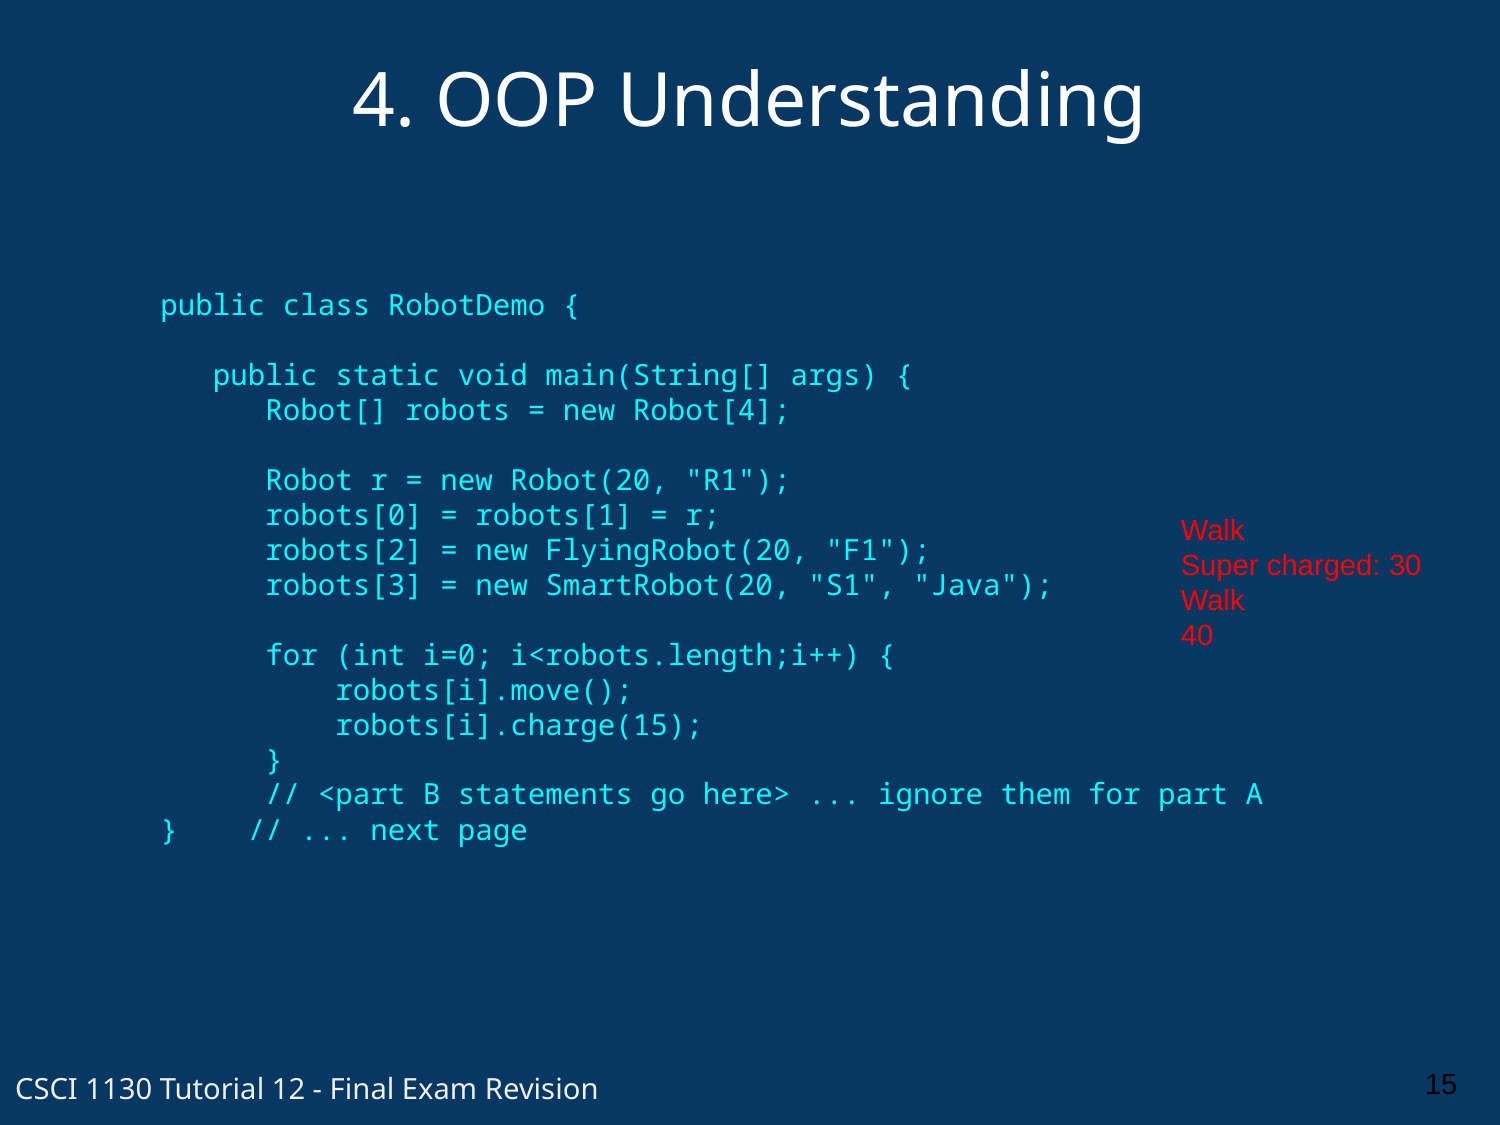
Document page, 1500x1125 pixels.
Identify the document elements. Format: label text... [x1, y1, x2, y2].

subtitle 4. OOP Understanding [110, 36, 1390, 169]
text_box Walk Super charged: 30 Walk 40 [1166, 503, 1437, 834]
text_box public class RobotDemo { public static void main(String[] args) { Robot[] robots = new Robot[4]; Robot r = new Robot(20, "R1"); robots[0] = robots[1] = r; robots[2] = new FlyingRobot(20, "F1"); robots[3] = new SmartRobot(20, "S1", "Java"); for (int i=0; i<robots.length;i++) { robots[i].move(); robots[i].charge(15); } // <part B statements go here> ... ignore them for part A } // ... next page [145, 271, 1355, 926]
slide_number 15 [1410, 1039, 1500, 1125]
